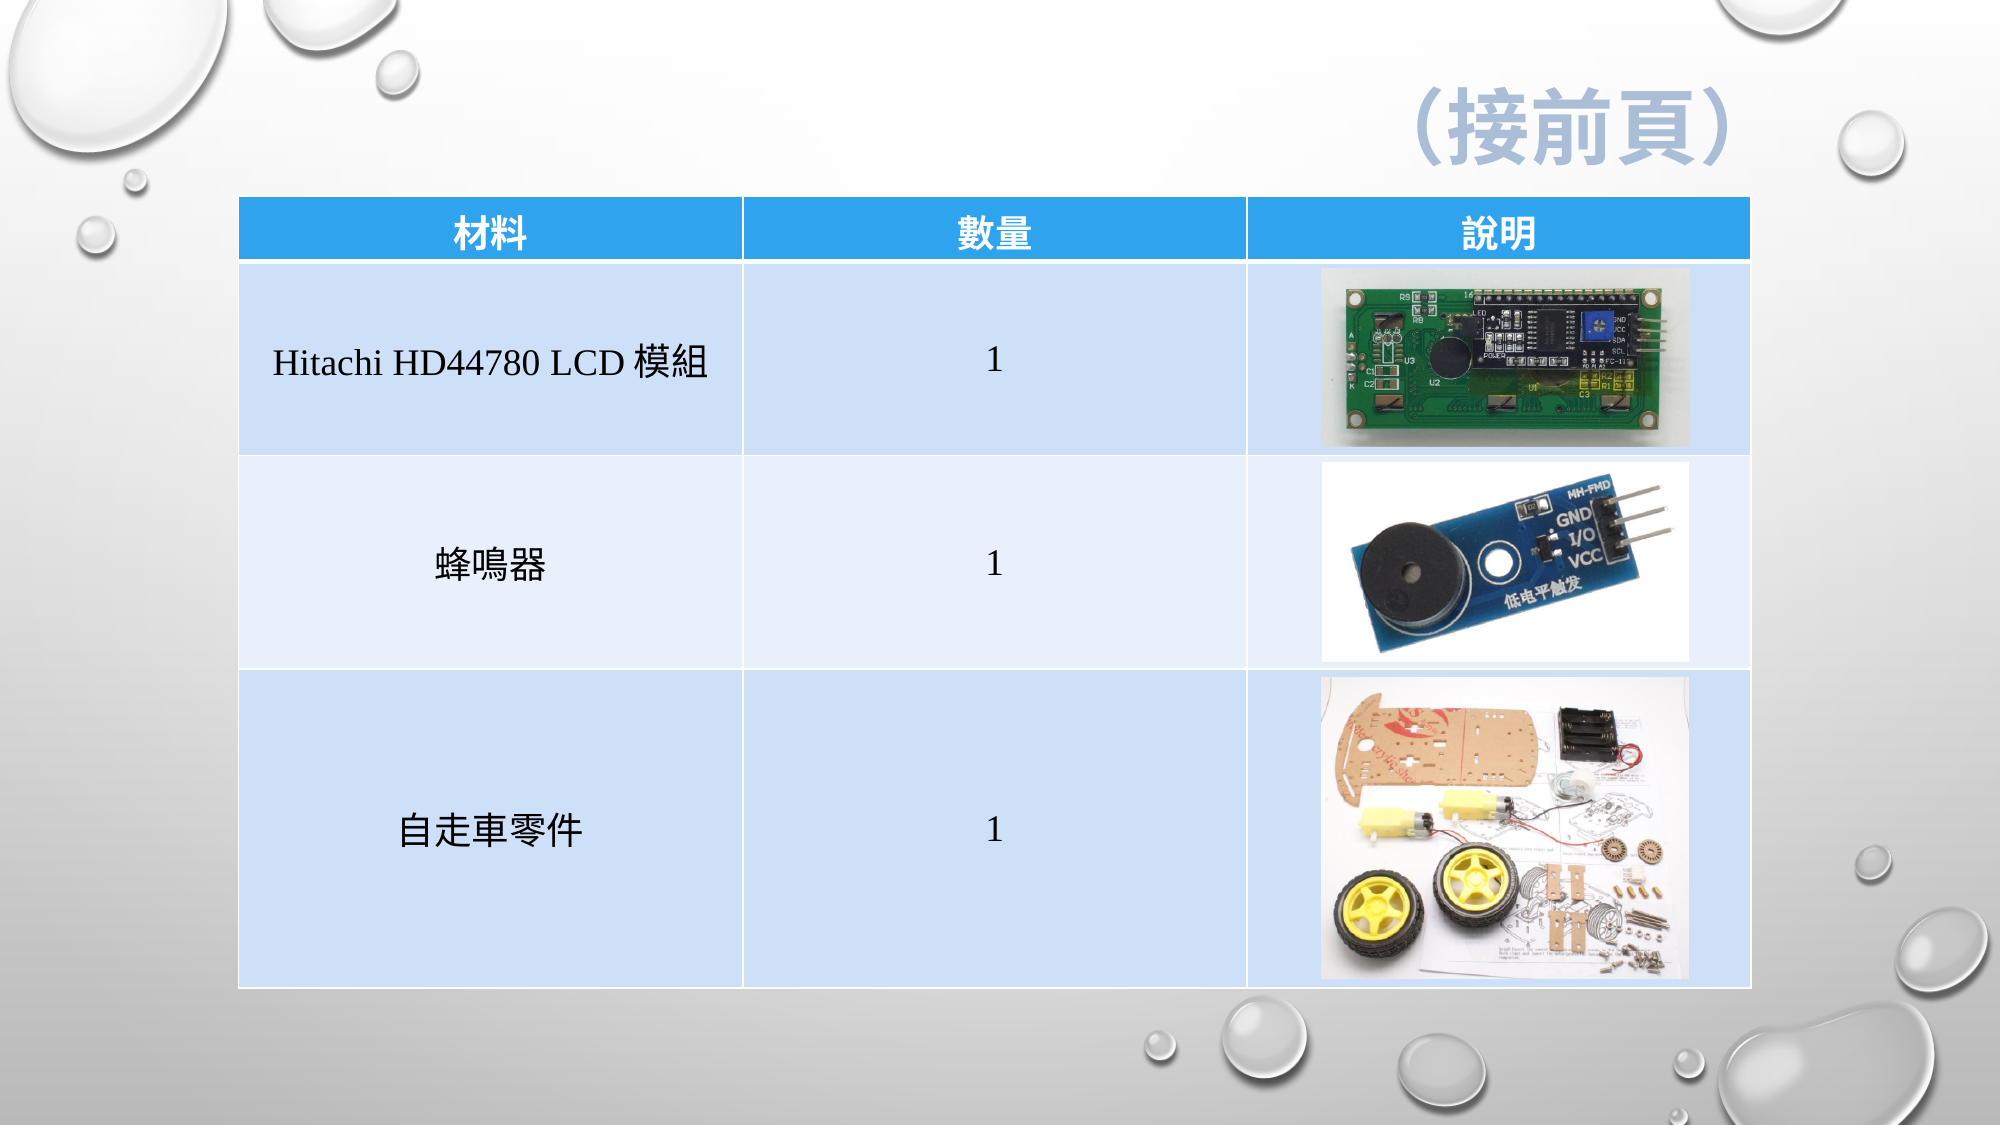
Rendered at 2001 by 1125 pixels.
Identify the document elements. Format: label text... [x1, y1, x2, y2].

table_header 說明 [1248, 197, 1750, 259]
table_cell 自走車零件 [239, 670, 742, 987]
table_cell [1248, 670, 1750, 987]
table_cell [1248, 264, 1750, 455]
table_header 材料 [239, 197, 742, 259]
table_cell 1 [744, 456, 1246, 668]
table_cell Hitachi HD44780 LCD模組 [239, 264, 742, 455]
table_cell 1 [744, 670, 1246, 987]
table_cell 1 [744, 264, 1246, 455]
text_box （接前頁） [1243, 67, 1798, 183]
table_header 數量 [744, 197, 1246, 259]
picture [0, 0, 2000, 1125]
table_cell 蜂鳴器 [239, 456, 742, 668]
table_cell [1248, 456, 1750, 668]
